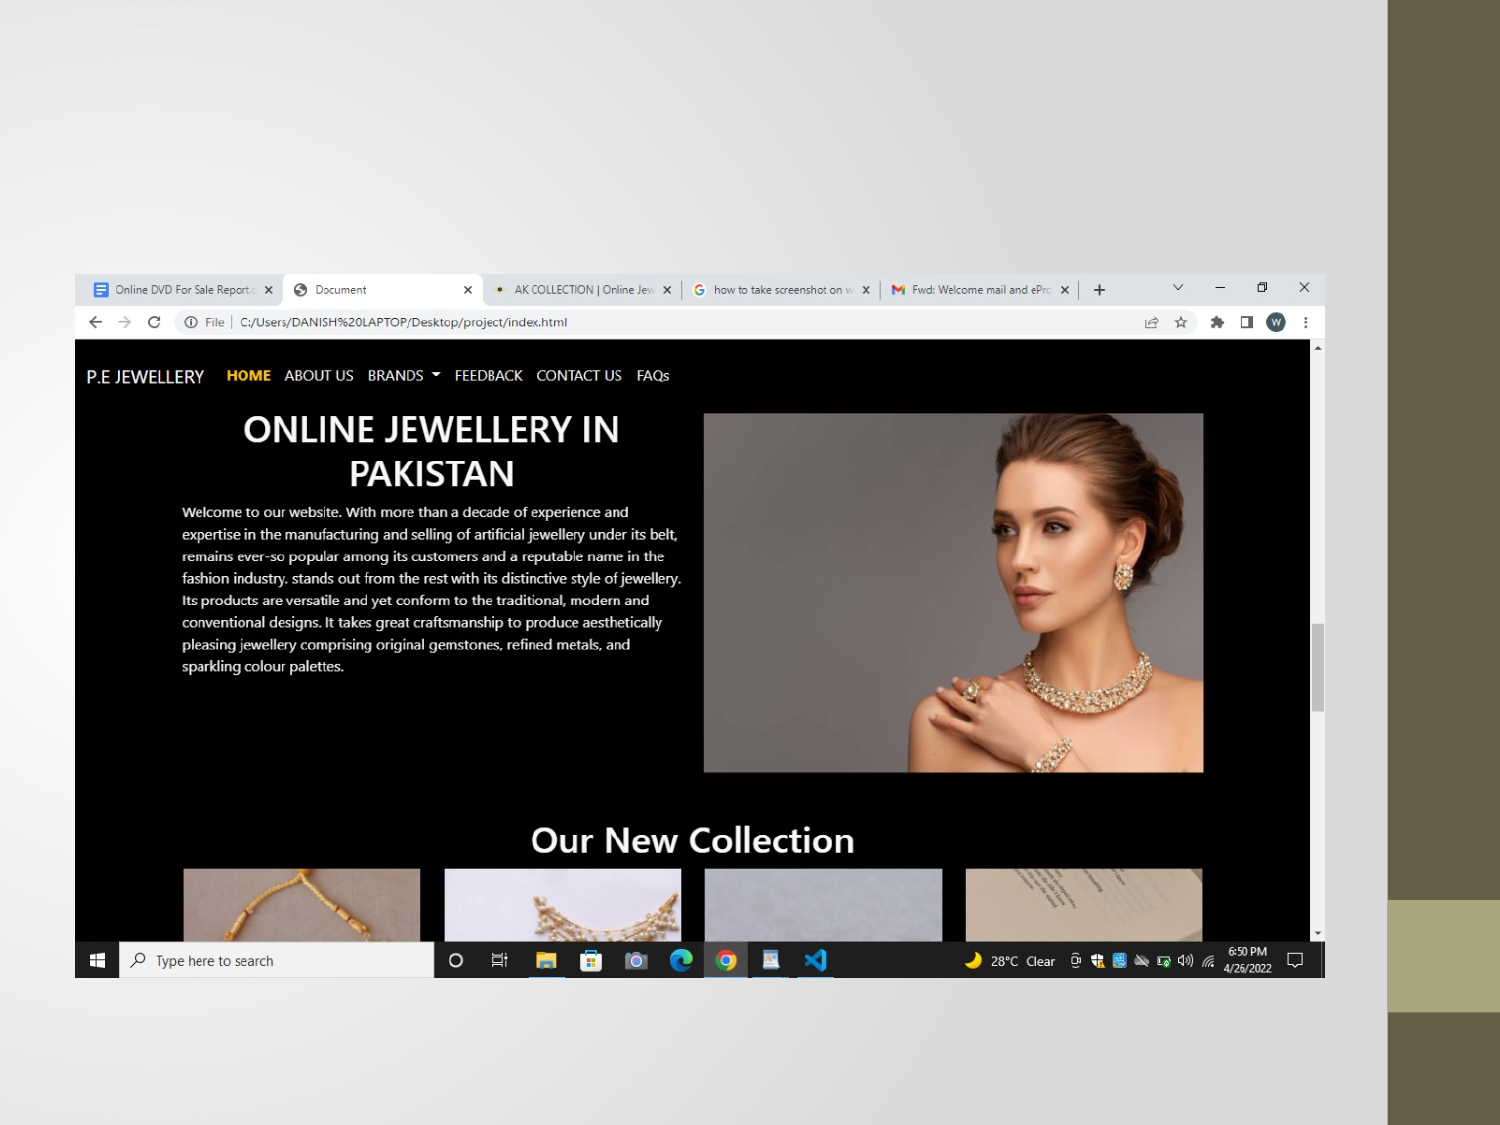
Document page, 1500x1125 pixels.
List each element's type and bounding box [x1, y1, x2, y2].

list [74, 274, 1326, 978]
